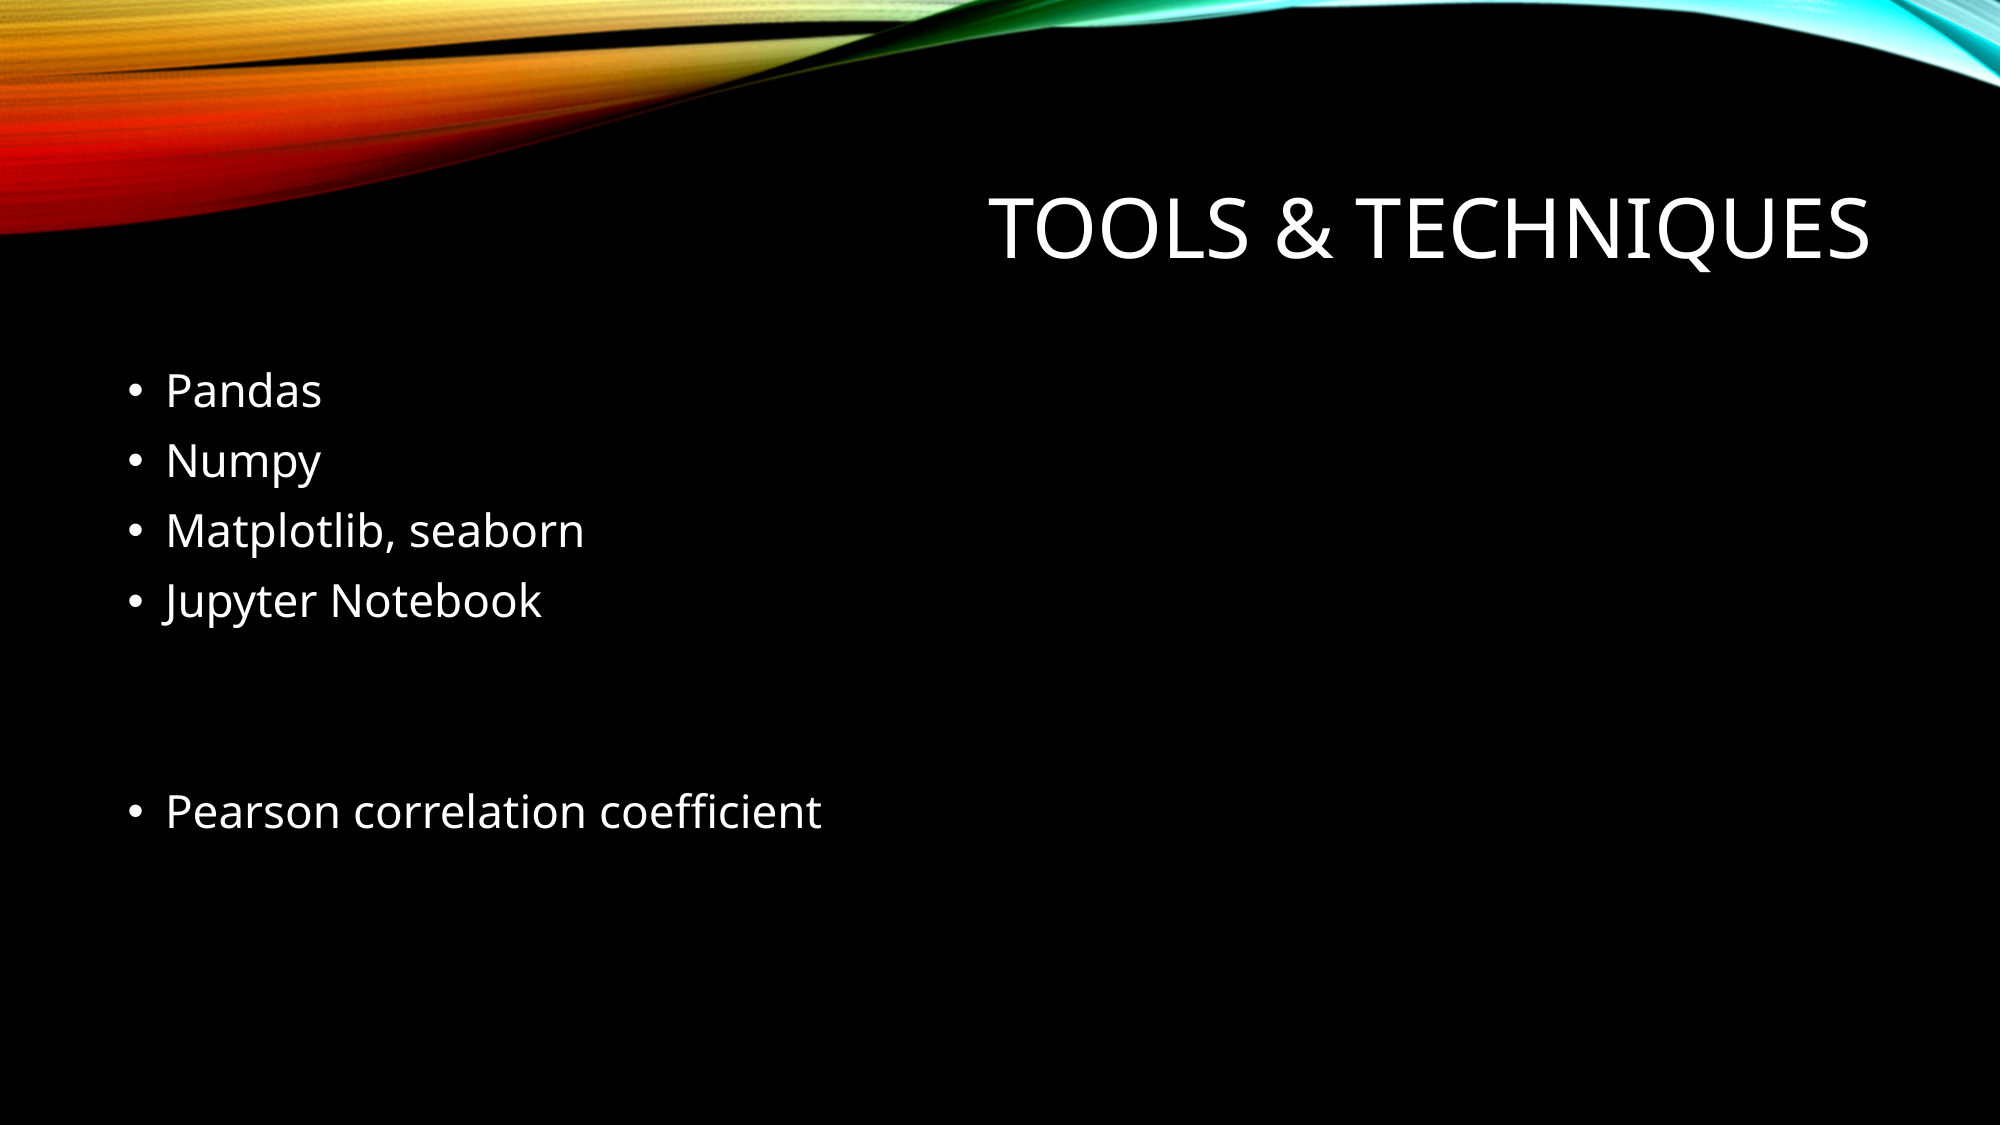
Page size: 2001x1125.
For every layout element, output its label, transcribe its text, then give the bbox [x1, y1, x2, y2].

title Tools & techniques [474, 125, 1888, 338]
list Pandas Numpy Matplotlib, seaborn Jupyter Notebook Pearson correlation coefficient [112, 360, 1888, 1021]
picture [0, 0, 2000, 237]
